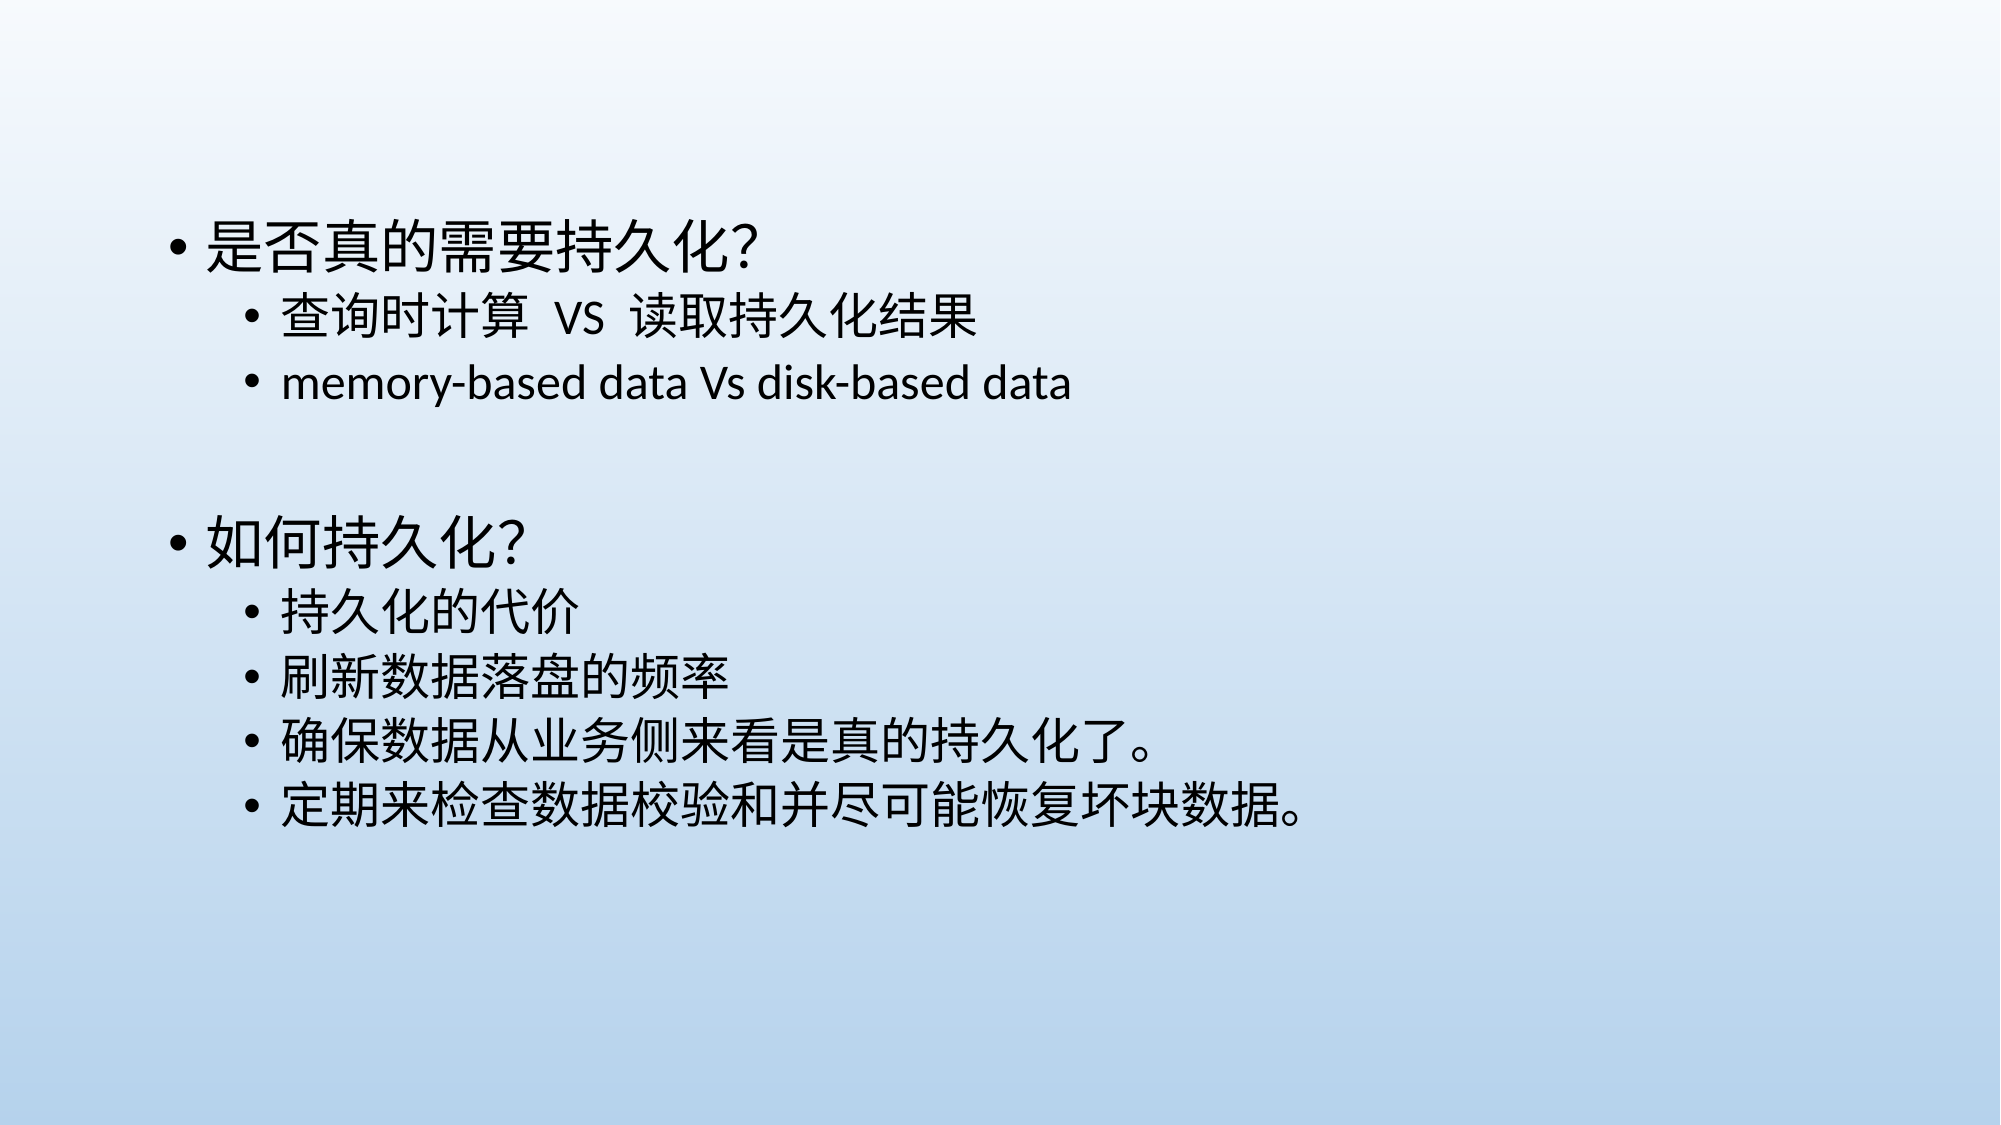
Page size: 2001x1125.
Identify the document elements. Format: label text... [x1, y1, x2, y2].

list 是否真的需要持久化？ 查询时计算 VS 读取持久化结果 memory-based data Vs disk-based data 如何持久化？ 持久化的代价 刷新数据落盘的频率 确保数据从业务侧来看是真的持久化了。 定期来检查数据校验和并尽可能恢复坏块数据。 [153, 210, 1879, 925]
